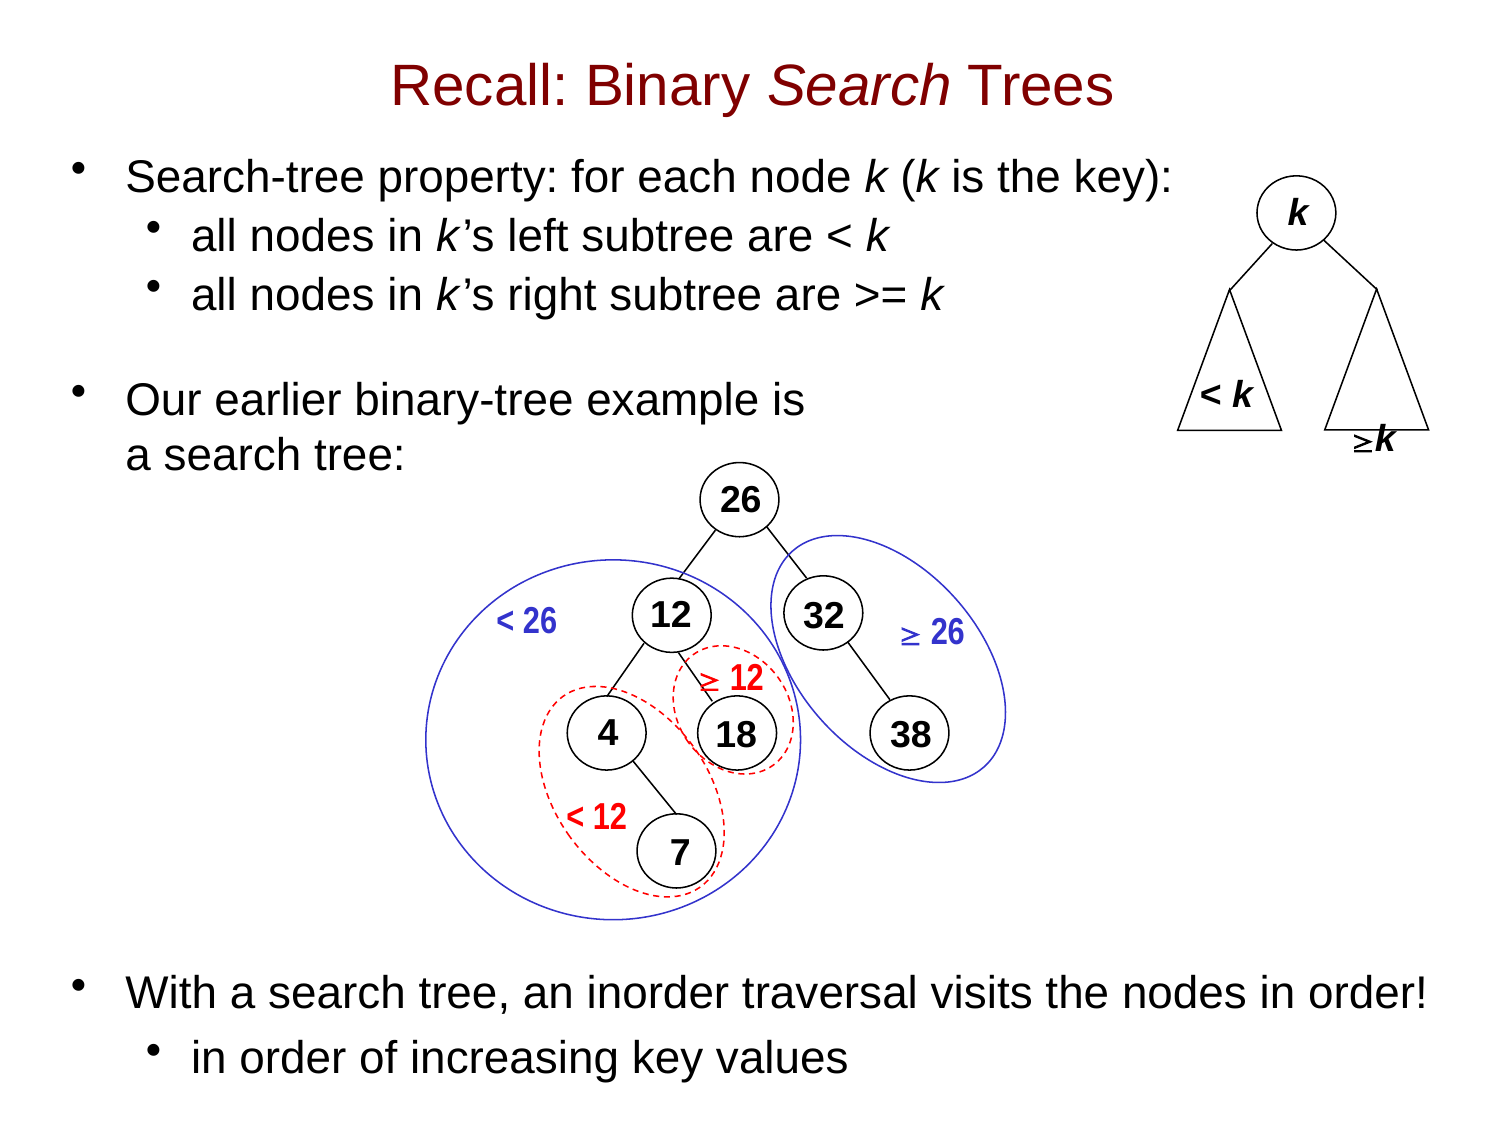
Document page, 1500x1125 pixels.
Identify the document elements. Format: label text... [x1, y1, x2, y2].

text_box [1324, 289, 1429, 430]
text_box [425, 559, 801, 920]
list Search-tree property: for each node k (k is the key): all nodes in k ’s left subtree are < k all nodes in k ’s right subtree are >= k Our earlier binary-tree example is a search tree: With a search tree, an inorder traversal visits the nodes in order! in order of increasing key values [55, 138, 1500, 1060]
text_box 38 [865, 759, 875, 765]
text_box k [1252, 180, 1276, 242]
text_box [1256, 175, 1336, 251]
text_box < k [1257, 362, 1272, 401]
text_box [700, 462, 779, 537]
text_box [539, 686, 725, 897]
text_box ³ 12 [683, 645, 779, 706]
text_box ³ 26 [884, 599, 980, 660]
text_box ³k [1328, 361, 1349, 418]
text_box 26 [761, 467, 787, 529]
title Recall: Binary Search Trees [64, 12, 1442, 138]
text_box 12 [706, 582, 717, 589]
text_box < 12 [551, 784, 642, 845]
text_box < k [1180, 362, 1202, 421]
text_box < 26 [481, 589, 572, 649]
text_box [770, 535, 1006, 783]
text_box ³k [1404, 361, 1419, 401]
text_box [673, 664, 794, 775]
text_box 26 [695, 467, 718, 529]
text_box k [1317, 180, 1344, 242]
text_box [1177, 289, 1282, 431]
